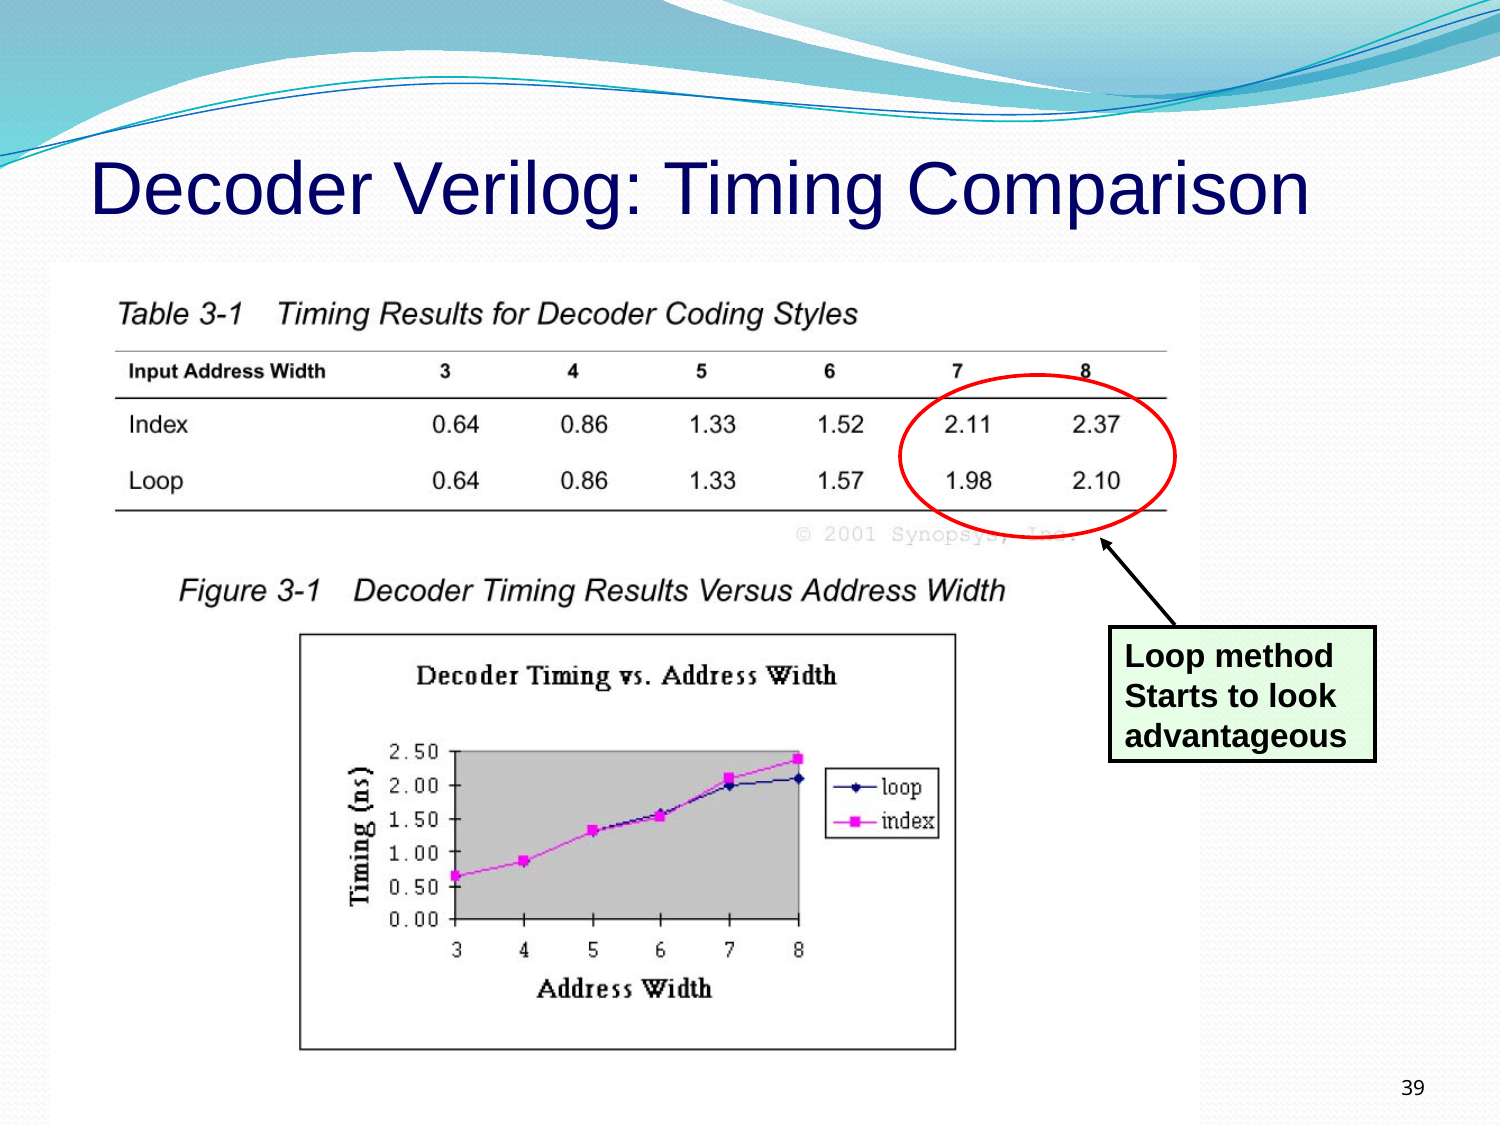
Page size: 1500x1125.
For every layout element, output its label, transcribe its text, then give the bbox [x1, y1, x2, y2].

text_box Loop method Starts to look advantageous [1207, 626, 1375, 762]
picture [49, 261, 1201, 1125]
text_box Area = 59.0 [1203, 626, 1207, 762]
text_box Decoder Verilog: Timing Comparison [74, 49, 1425, 237]
slide_number 39 [1299, 1042, 1425, 1103]
